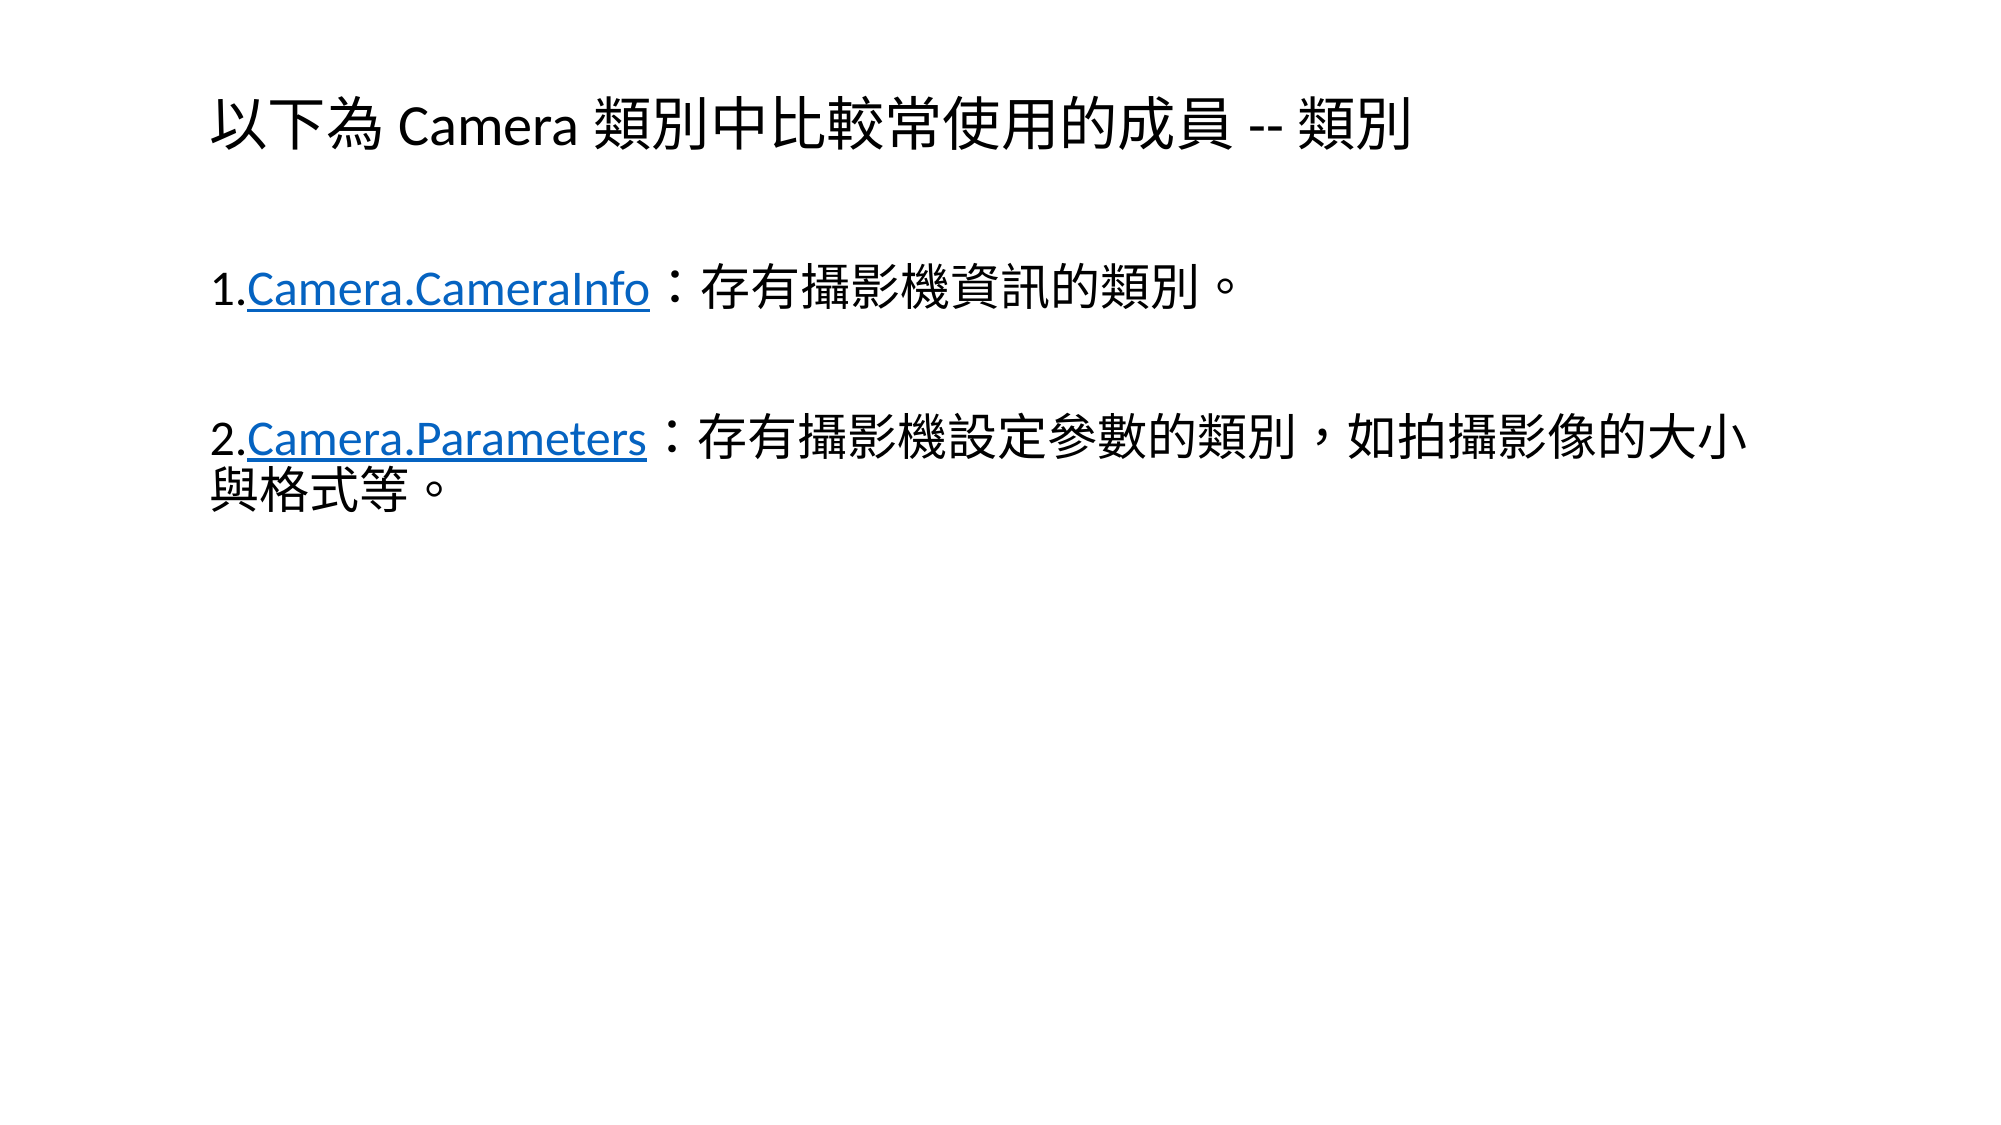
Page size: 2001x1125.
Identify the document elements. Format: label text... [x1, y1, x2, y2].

list 以下為Camera類別中比較常使用的成員--類別 1.Camera.CameraInfo：存有攝影機資訊的類別。 2.Camera.Parameters：存有攝影機設定參數的類別，如拍攝影像的大小與格式等。 [194, 87, 1785, 974]
